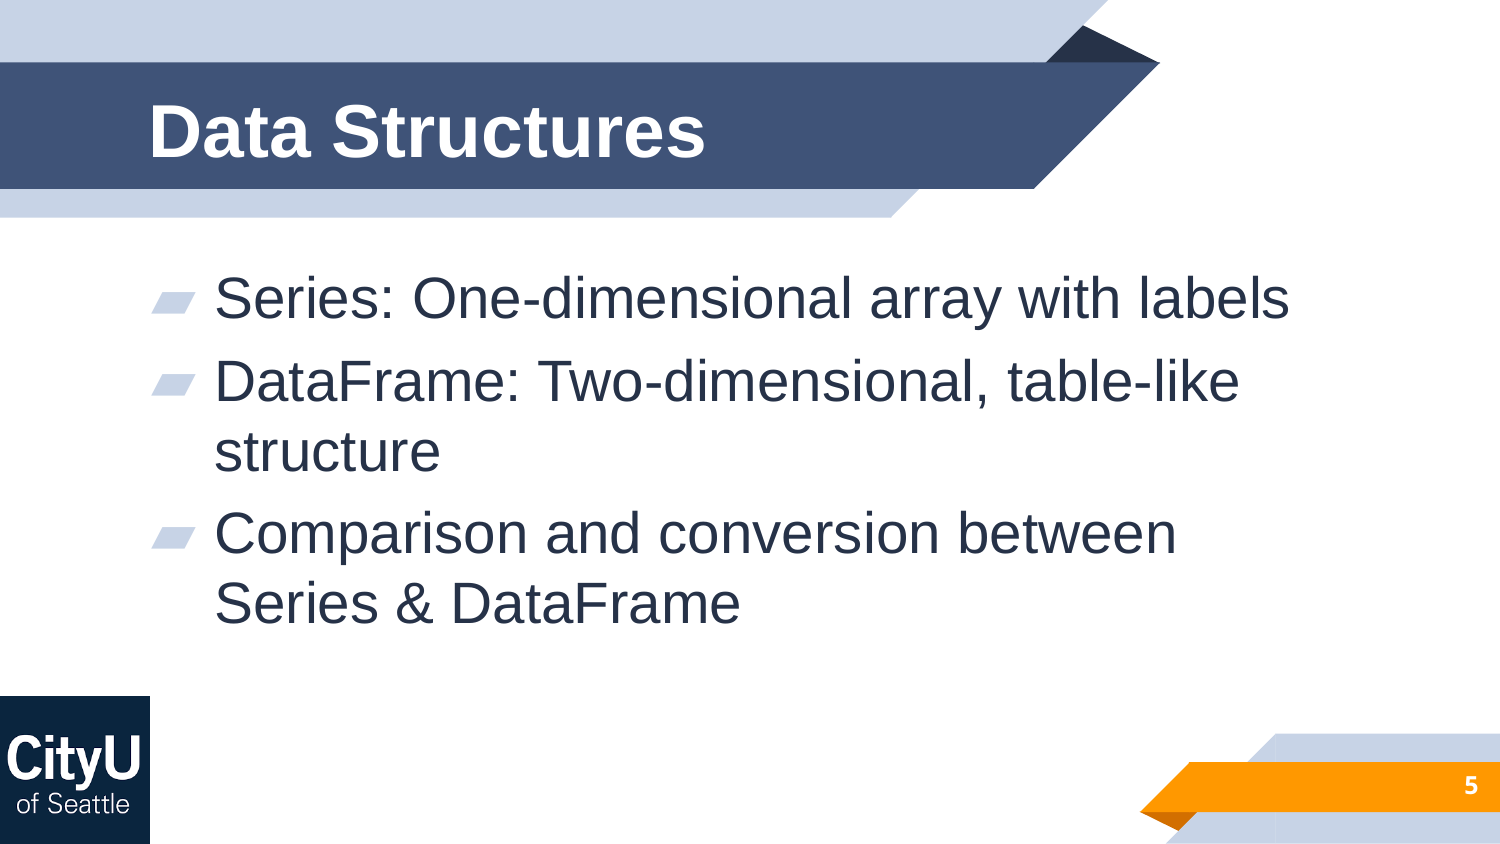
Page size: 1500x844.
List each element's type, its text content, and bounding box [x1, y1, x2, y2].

title Data Structures [133, 64, 1035, 190]
list Series: One-dimensional array with labels DataFrame: Two-dimensional, table-like structure Comparison and conversion between Series & DataFrame [124, 190, 1372, 707]
slide_number 5 [1249, 760, 1494, 813]
picture [0, 696, 150, 844]
